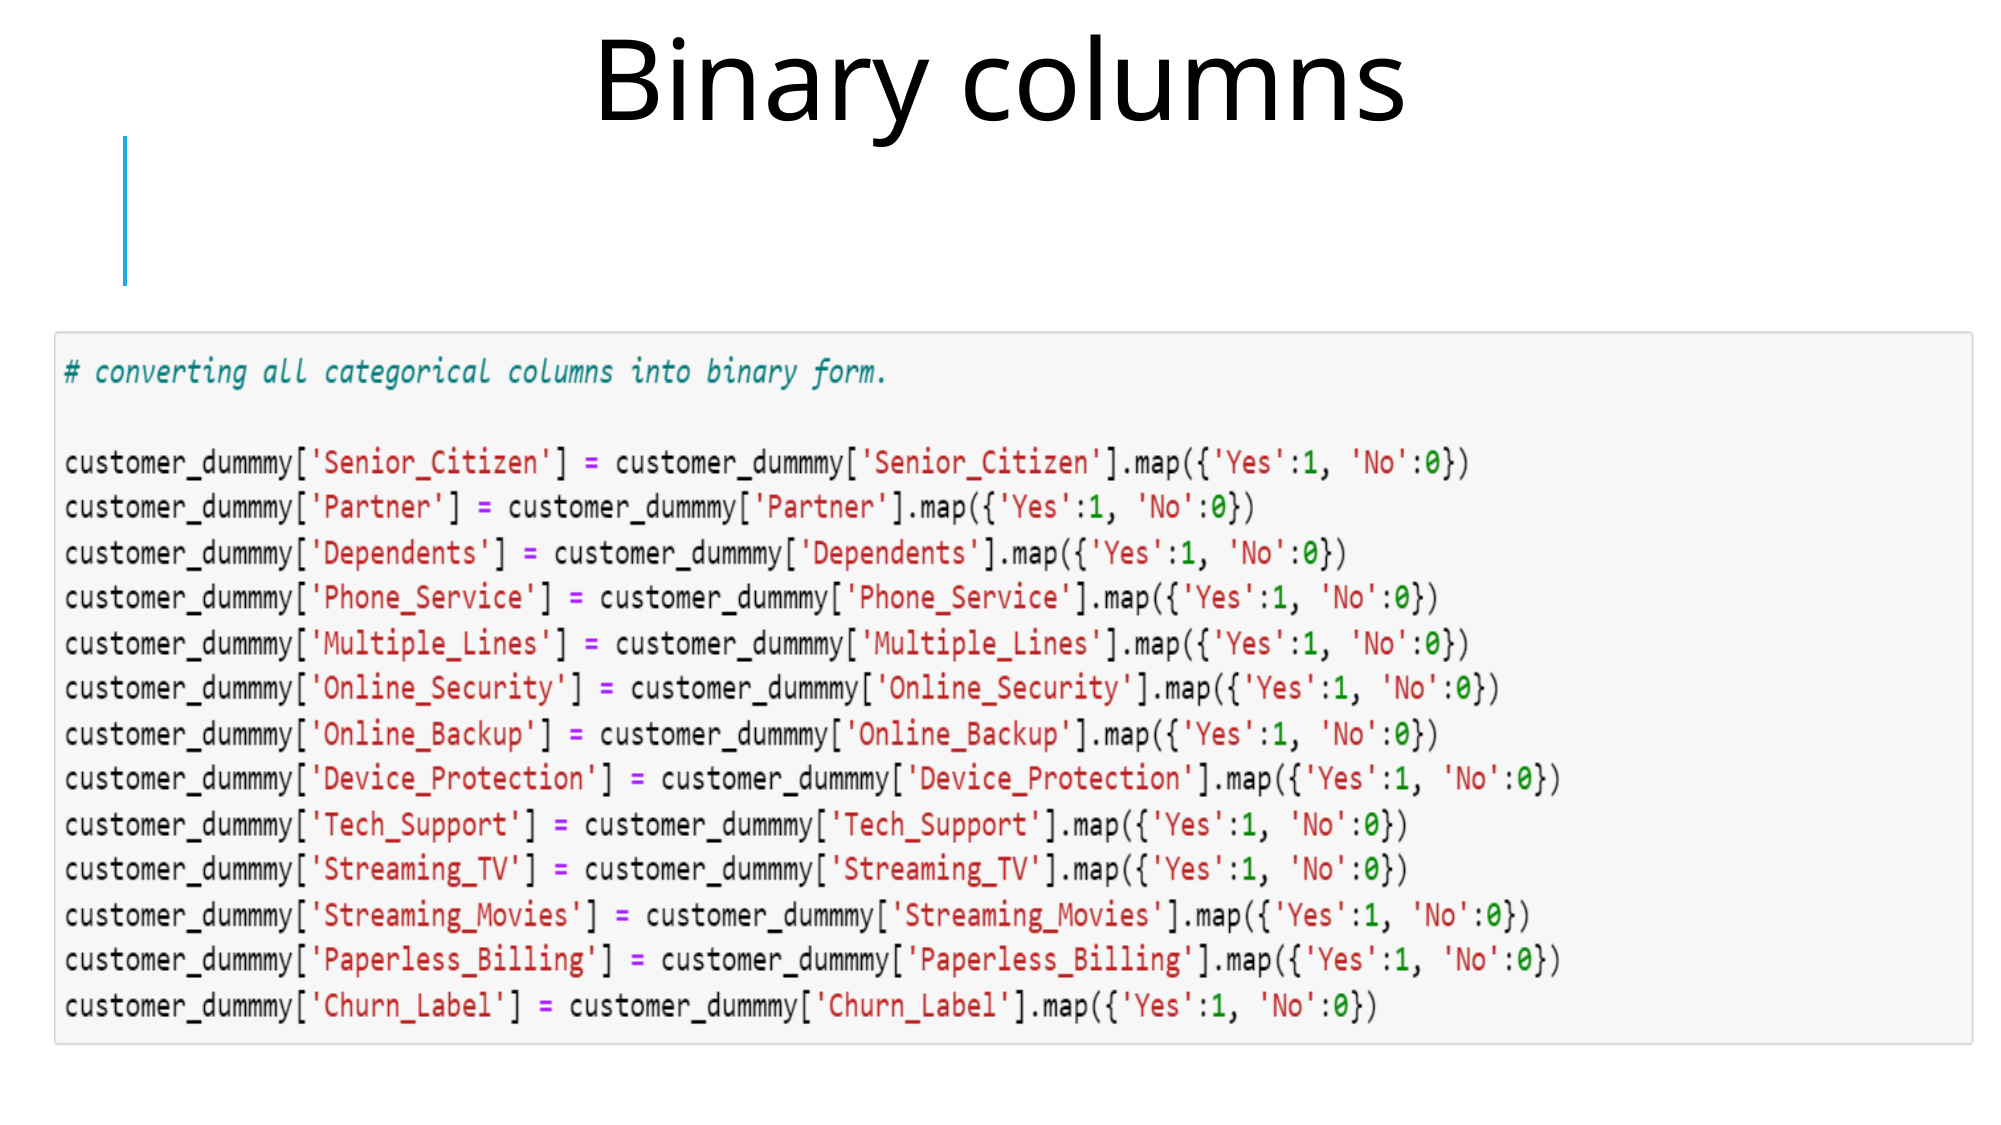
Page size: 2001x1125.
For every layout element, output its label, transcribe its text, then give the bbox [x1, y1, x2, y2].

picture [45, 298, 2000, 1073]
text_box Binary columns [576, 0, 1424, 150]
